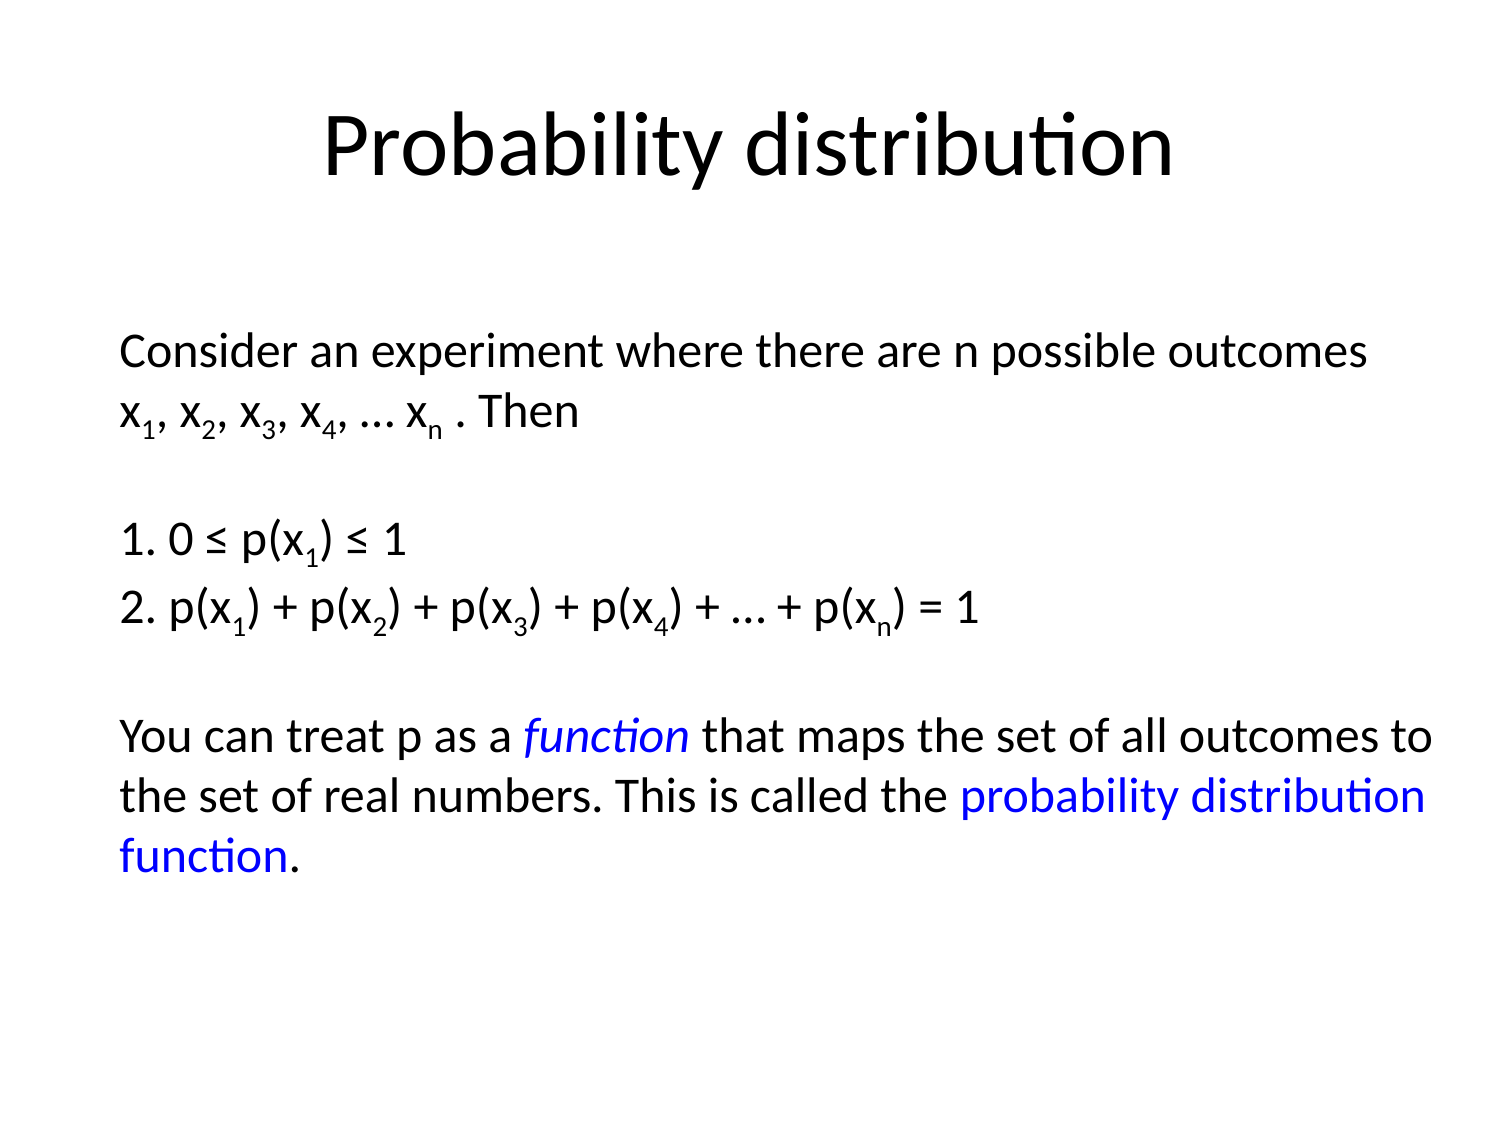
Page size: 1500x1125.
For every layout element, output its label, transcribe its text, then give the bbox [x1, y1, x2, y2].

title Probability distribution [75, 45, 1425, 233]
text_box Consider an experiment where there are n possible outcomes x1, x2, x3, x4, … xn . Then 1. 0 ≤ p(x1) ≤ 1 2. p(x1) + p(x2) + p(x3) + p(x4) + … + p(xn) = 1 You can treat p as a function that maps the set of all outcomes to the set of real numbers. This is called the probability distribution function. [104, 309, 1460, 1125]
